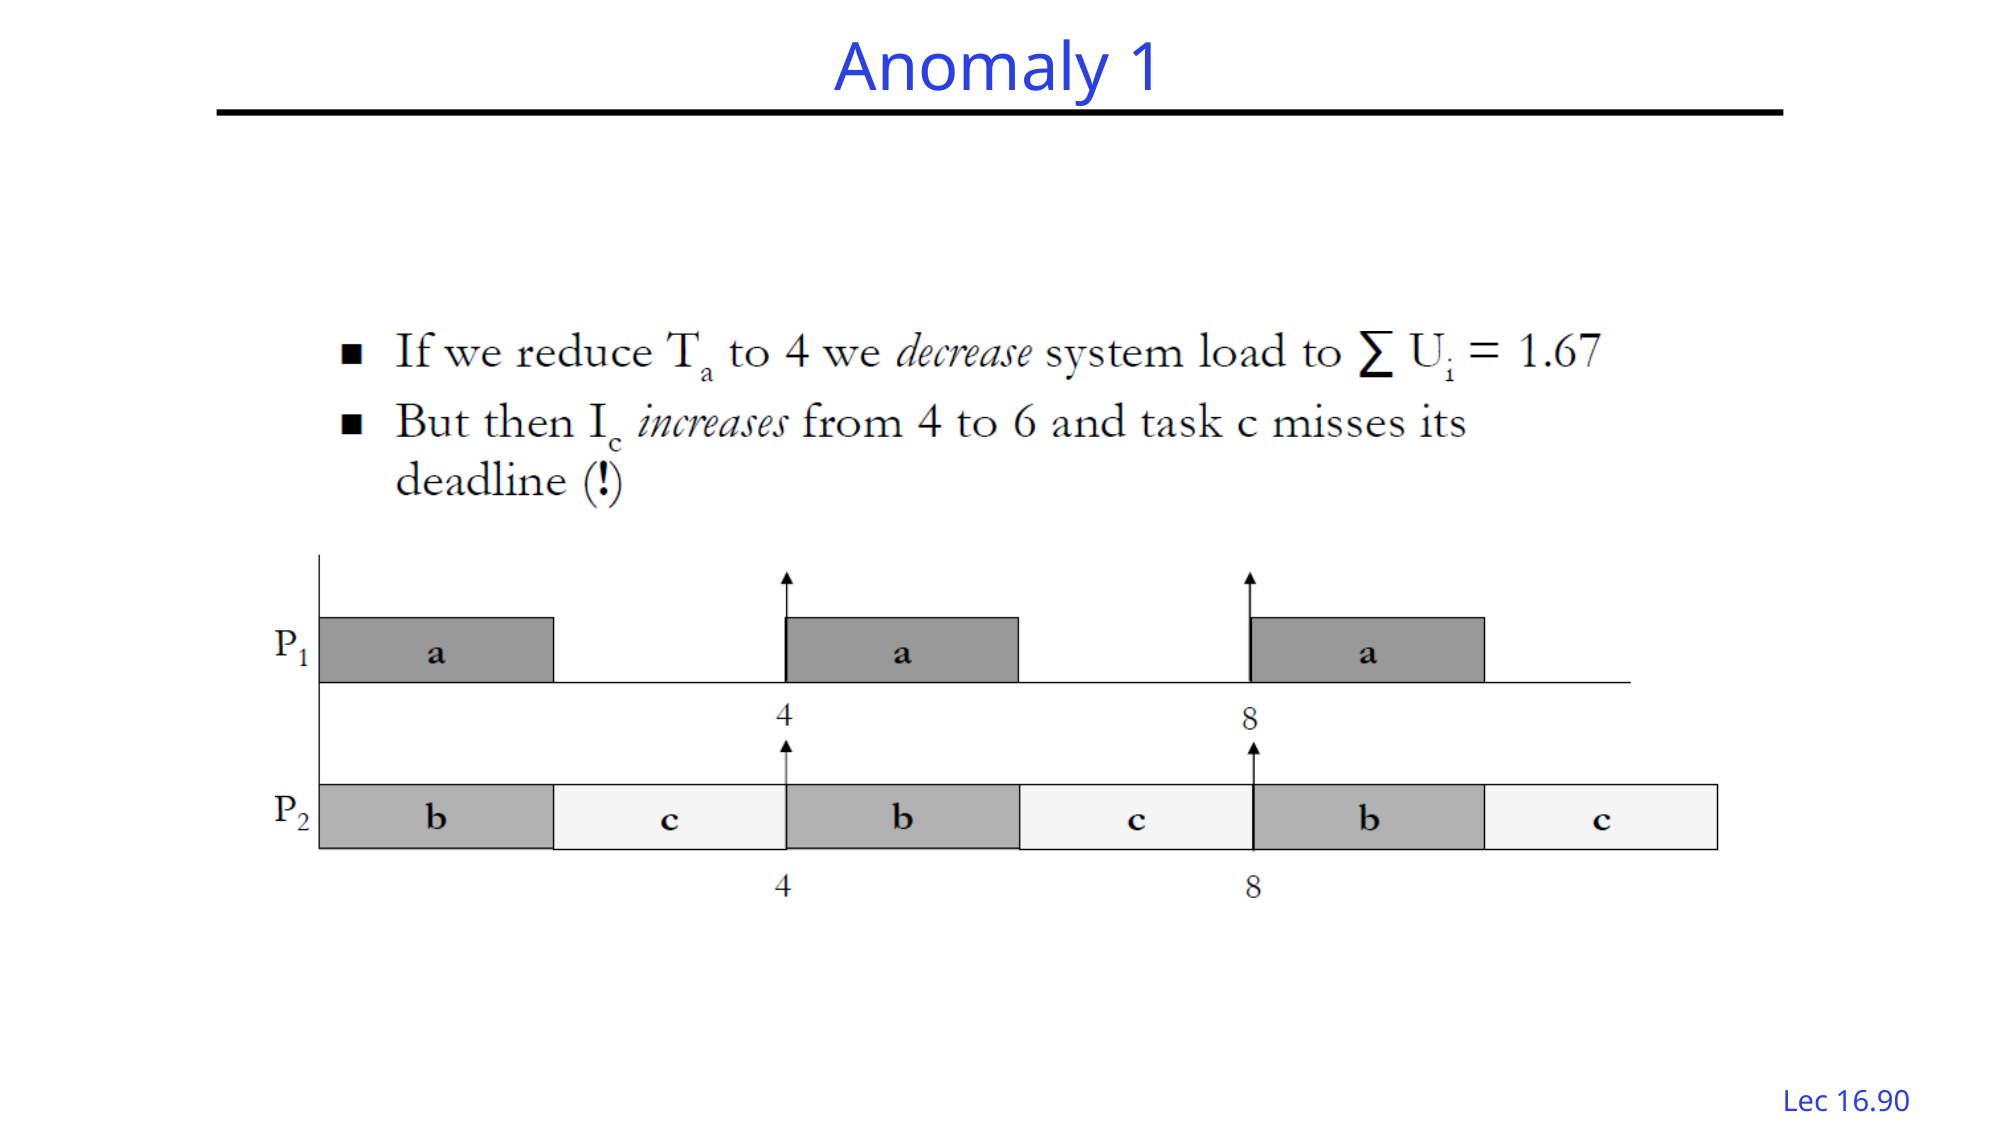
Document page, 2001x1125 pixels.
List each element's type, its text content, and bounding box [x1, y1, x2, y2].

picture [274, 330, 1721, 902]
title Anomaly 1 [216, 24, 1784, 113]
